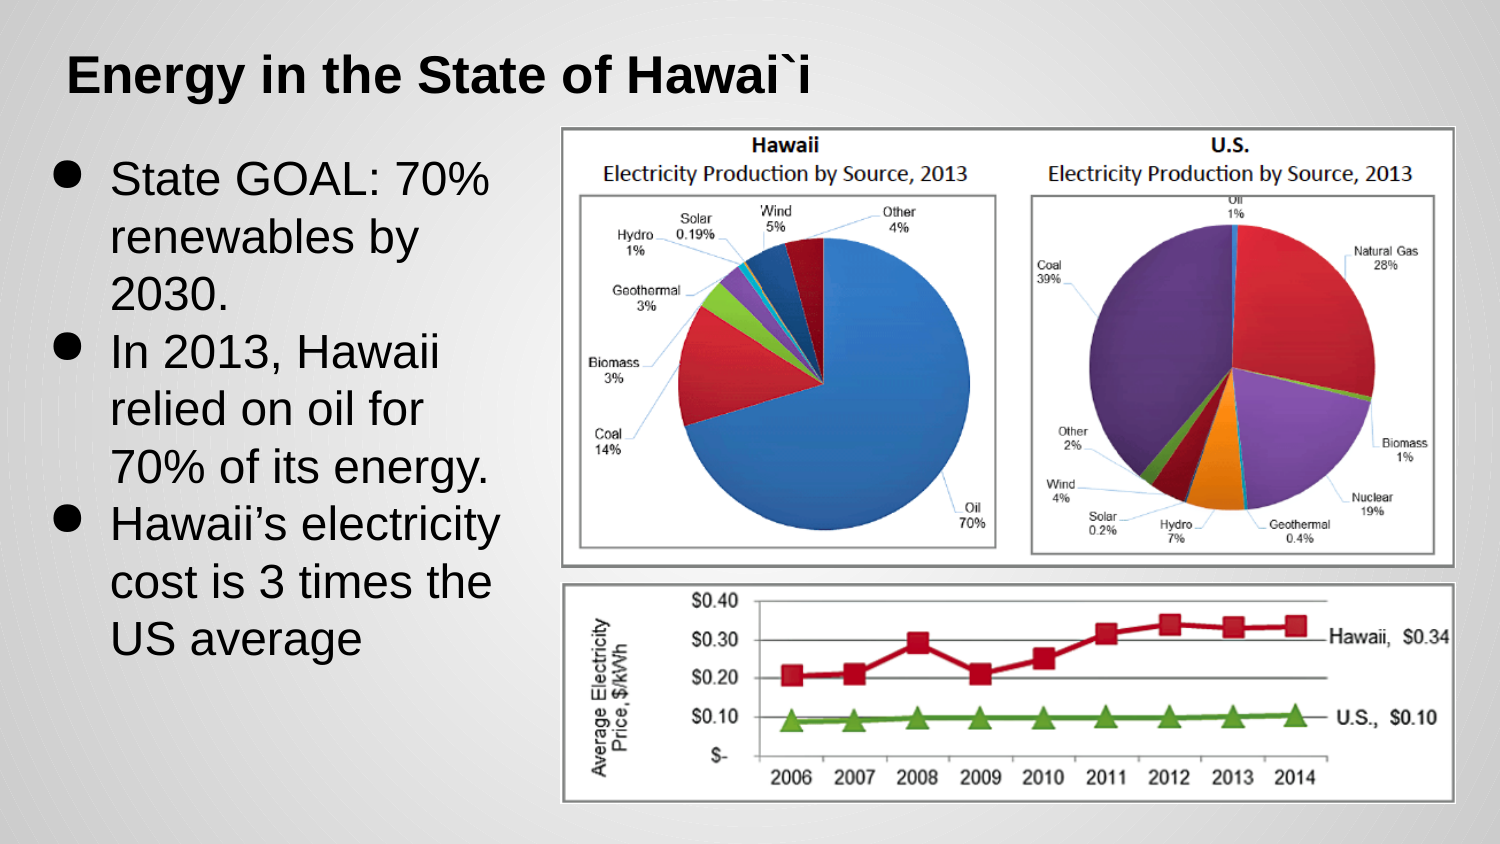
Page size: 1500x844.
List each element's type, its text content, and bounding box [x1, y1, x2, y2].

picture [559, 125, 1456, 569]
list State GOAL: 70% renewables by 2030. In 2013, Hawaii relied on oil for 70% of its energy. Hawaii’s electricity cost is 3 times the US average [19, 132, 522, 787]
picture [559, 582, 1456, 804]
title Energy in the State of Hawai`i [51, 25, 1449, 119]
